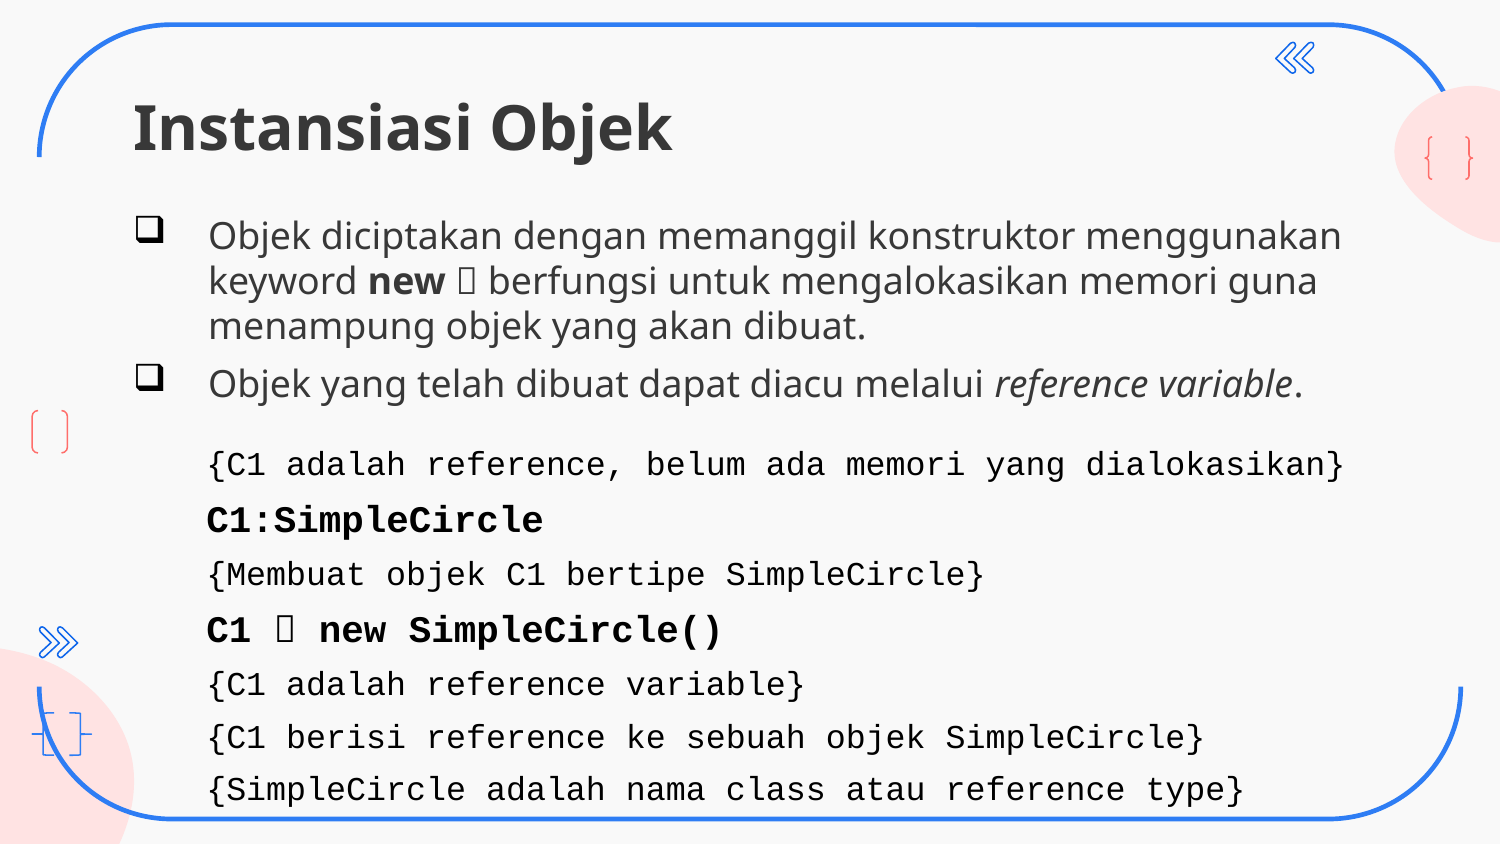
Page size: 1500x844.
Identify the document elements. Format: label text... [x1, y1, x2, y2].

text_box Objek diciptakan dengan memanggil konstruktor menggunakan keyword new  berfungsi untuk mengalokasikan memori guna menampung objek yang akan dibuat. Objek yang telah dibuat dapat diacu melalui reference variable. {C1 adalah reference, belum ada memori yang dialokasikan} C1:SimpleCircle {Membuat objek C1 bertipe SimpleCircle} C1  new SimpleCircle() {C1 adalah reference variable} {C1 berisi reference ke sebuah objek SimpleCircle} {SimpleCircle adalah nama class atau reference type} [118, 197, 1443, 729]
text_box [1275, 42, 1315, 74]
title Instansiasi Objek [118, 72, 1382, 167]
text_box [38, 626, 78, 658]
